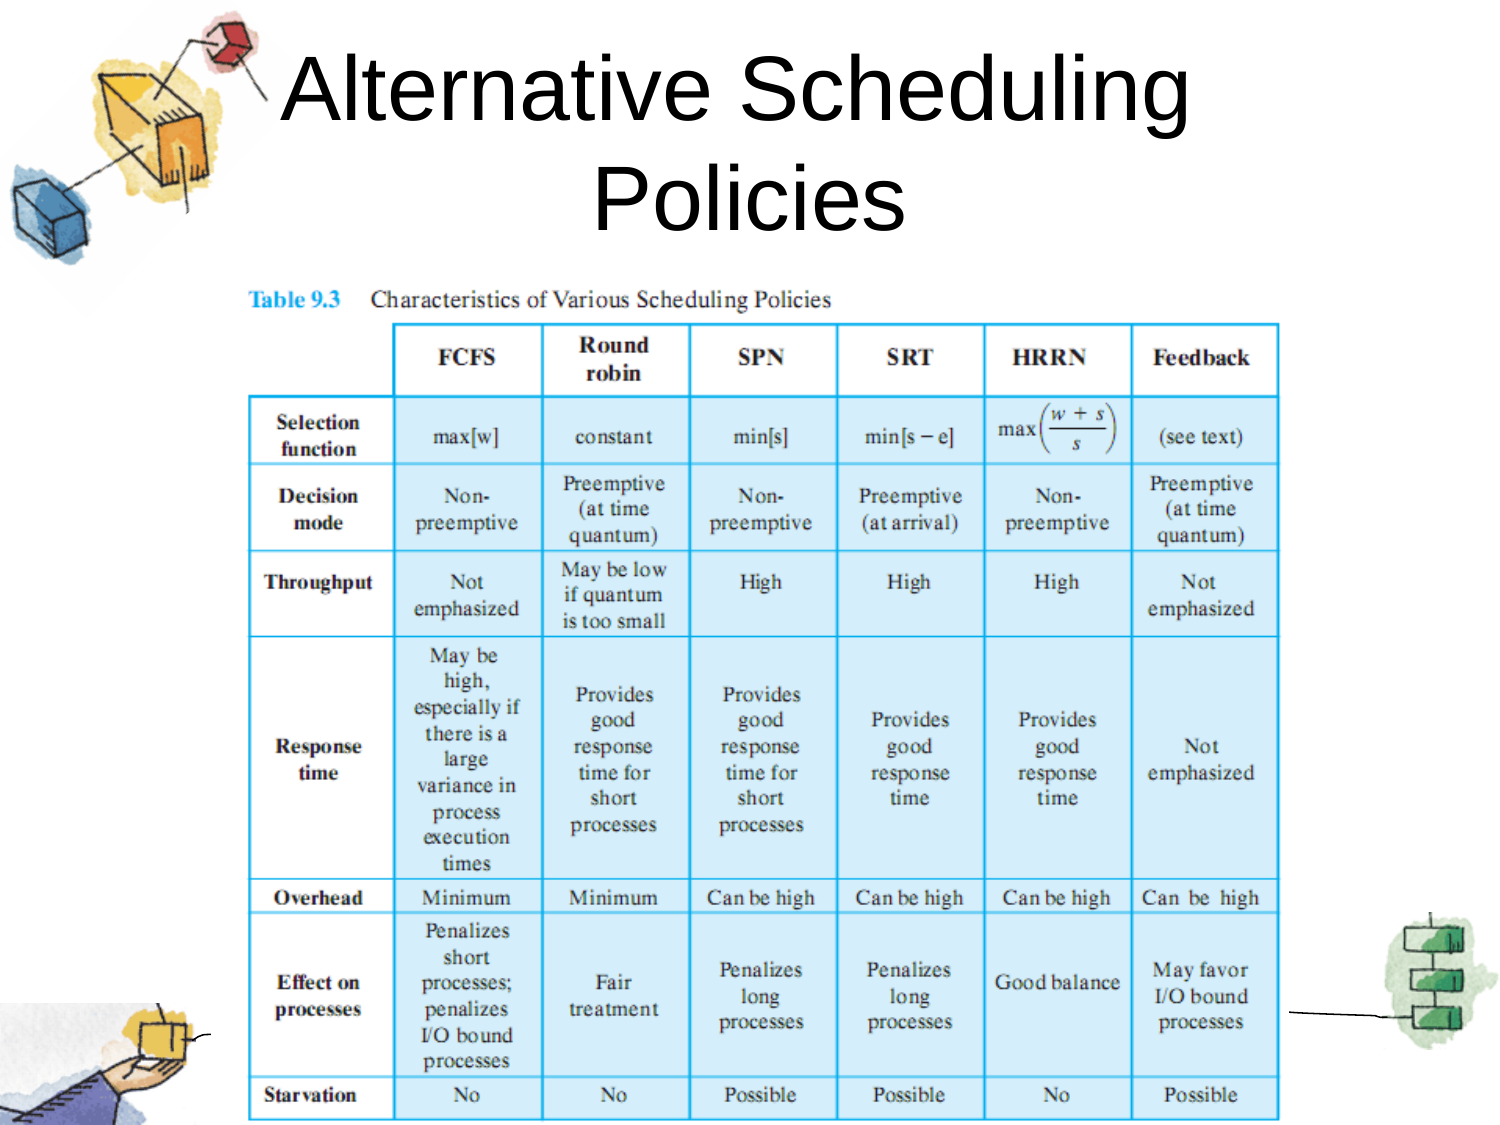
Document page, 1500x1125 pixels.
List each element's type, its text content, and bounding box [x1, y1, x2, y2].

title Alternative Scheduling Policies [74, 44, 1426, 233]
picture [114, 0, 274, 44]
picture [211, 281, 1289, 1125]
picture [0, 1003, 196, 1125]
picture [1382, 912, 1500, 1050]
picture [0, 85, 167, 316]
